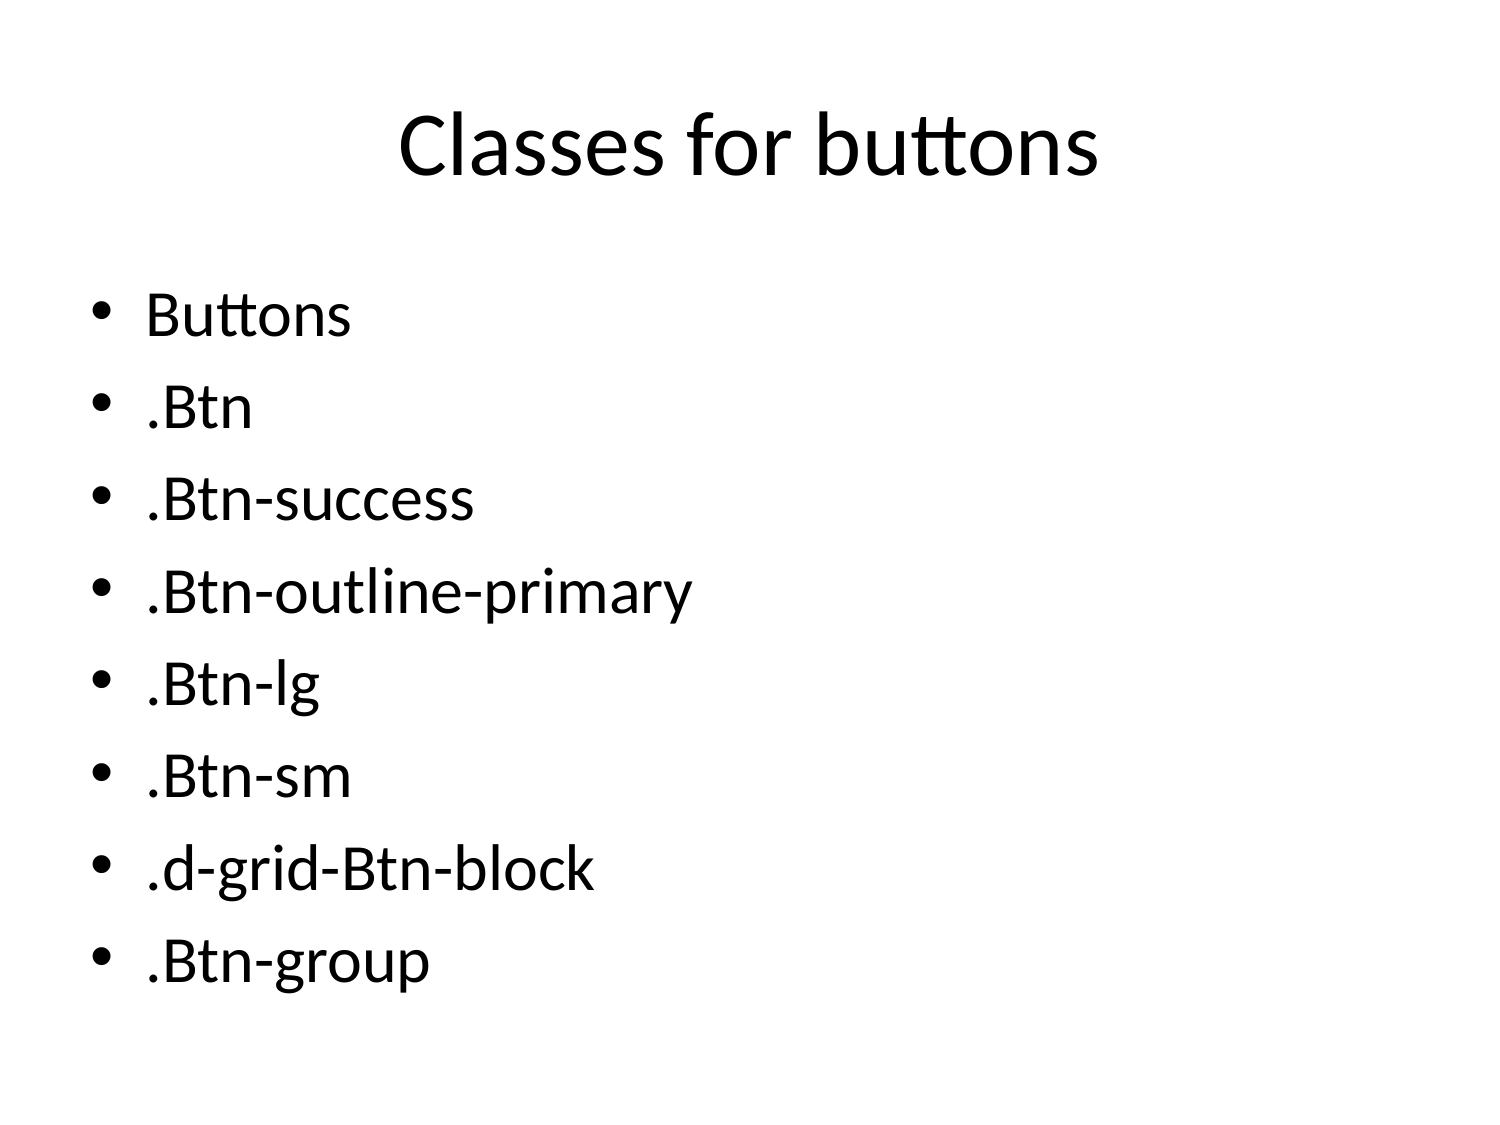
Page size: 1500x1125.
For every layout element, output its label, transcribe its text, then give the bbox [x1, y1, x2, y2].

title Classes for buttons [75, 45, 1425, 233]
list Buttons .Btn .Btn-success .Btn-outline-primary .Btn-lg .Btn-sm .d-grid-Btn-block .Btn-group [75, 262, 1425, 1005]
